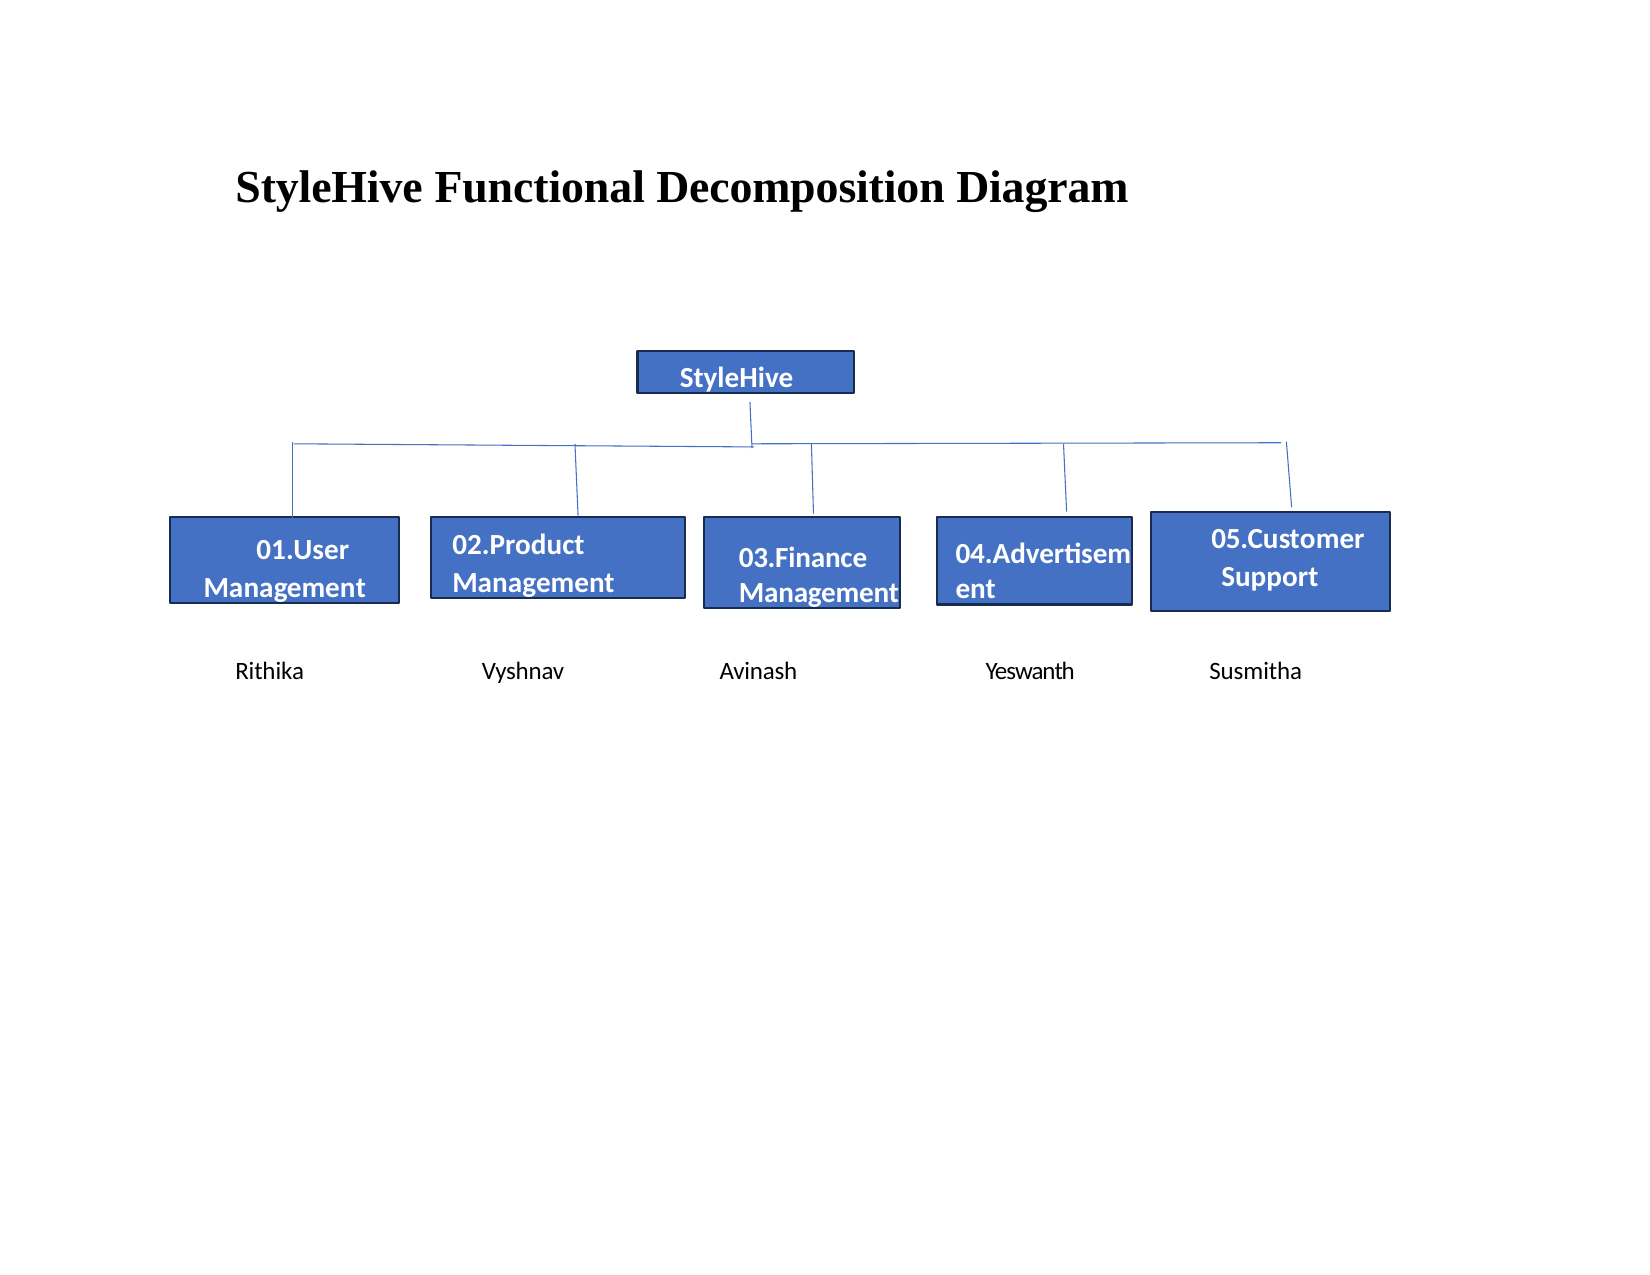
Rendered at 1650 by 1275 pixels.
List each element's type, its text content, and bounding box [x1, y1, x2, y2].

text_box Susmitha [1207, 652, 1363, 684]
text_box Rithika [233, 652, 313, 684]
text_box StyleHive [637, 351, 855, 394]
text_box Avinash [717, 652, 826, 684]
text_box 01.User Management [170, 517, 399, 604]
text_box 03.Finance Management [704, 517, 900, 609]
text_box 02.Product Management [430, 517, 685, 598]
text_box 04.Advertisement [936, 517, 1133, 605]
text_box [1149, 510, 1393, 613]
title StyleHive Functional Decomposition Diagram [233, 154, 1130, 370]
text_box Yeswanth [983, 652, 1112, 684]
text_box Vyshnav [479, 652, 577, 684]
